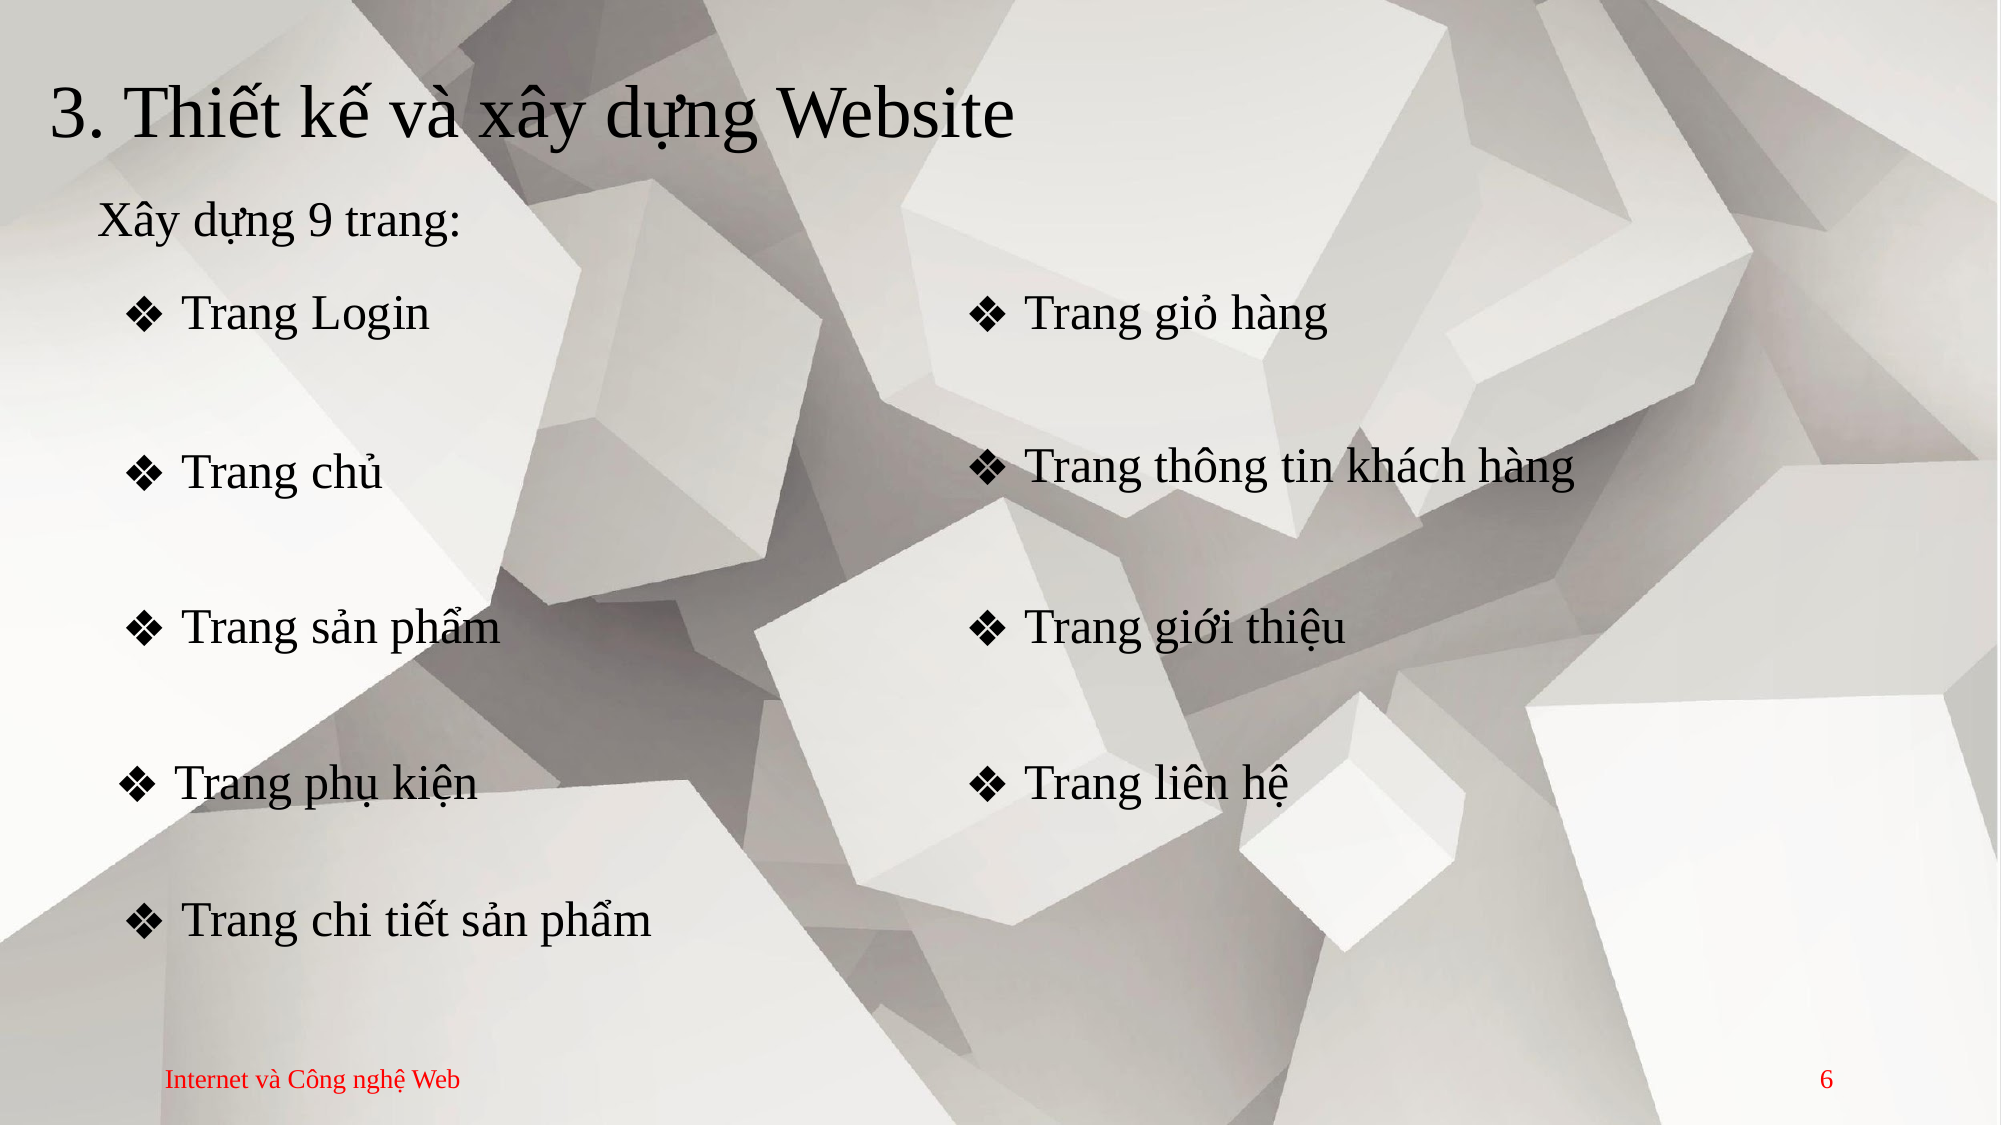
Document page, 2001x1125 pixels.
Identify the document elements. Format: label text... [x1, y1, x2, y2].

text_box Xây dựng 9 trang: [82, 178, 1193, 254]
picture [0, 0, 2001, 1125]
slide_number ‹#› [1724, 1048, 1849, 1108]
text_box Trang phụ kiện [99, 742, 950, 818]
text_box Trang chi tiết sản phẩm [106, 879, 1316, 955]
text_box Trang sản phẩm [106, 586, 950, 662]
text_box Trang Login [106, 272, 1316, 347]
text_box Trang chủ [106, 430, 1316, 506]
footer Internet và Công nghệ Web [149, 1048, 1245, 1108]
text_box Trang thông tin khách hàng [950, 424, 2000, 500]
text_box Trang giỏ hàng [1316, 272, 2000, 347]
text_box Trang giới thiệu [950, 586, 2000, 662]
text_box Trang liên hệ [950, 742, 2000, 818]
text_box 3. Thiết kế và xây dựng Website [34, 55, 1389, 161]
